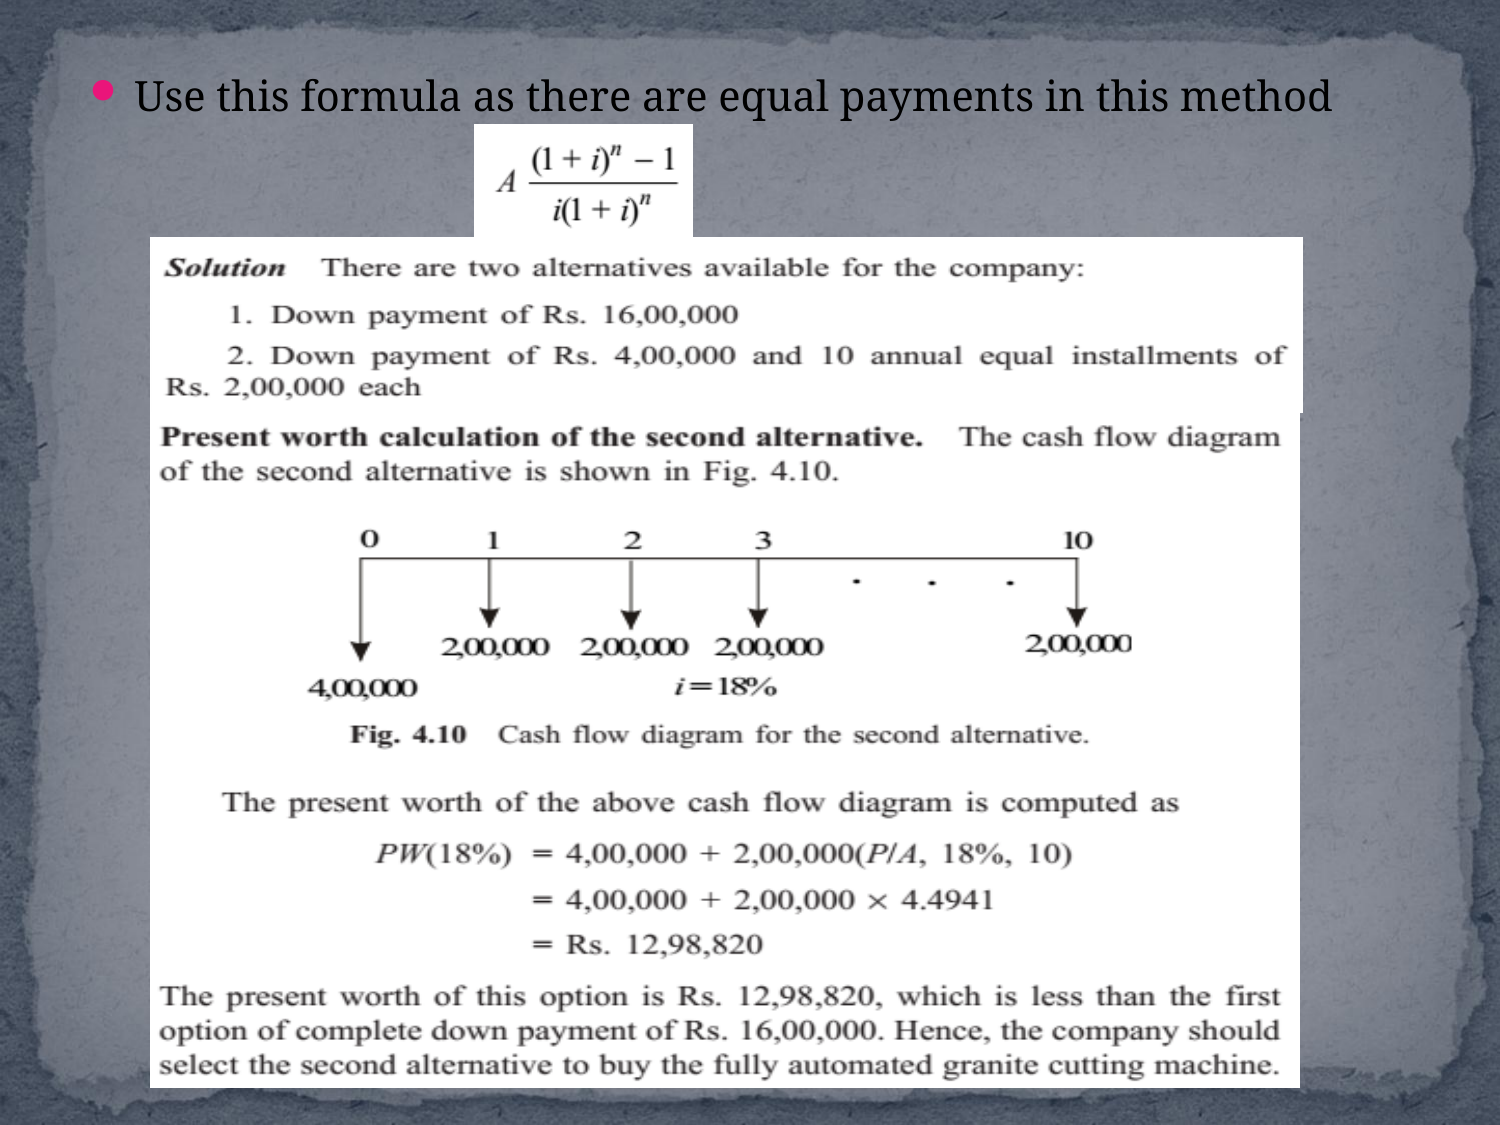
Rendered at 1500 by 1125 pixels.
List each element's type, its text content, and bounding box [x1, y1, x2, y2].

list Use this formula as there are equal payments in this method [74, 62, 1426, 213]
picture [0, 0, 1500, 1125]
